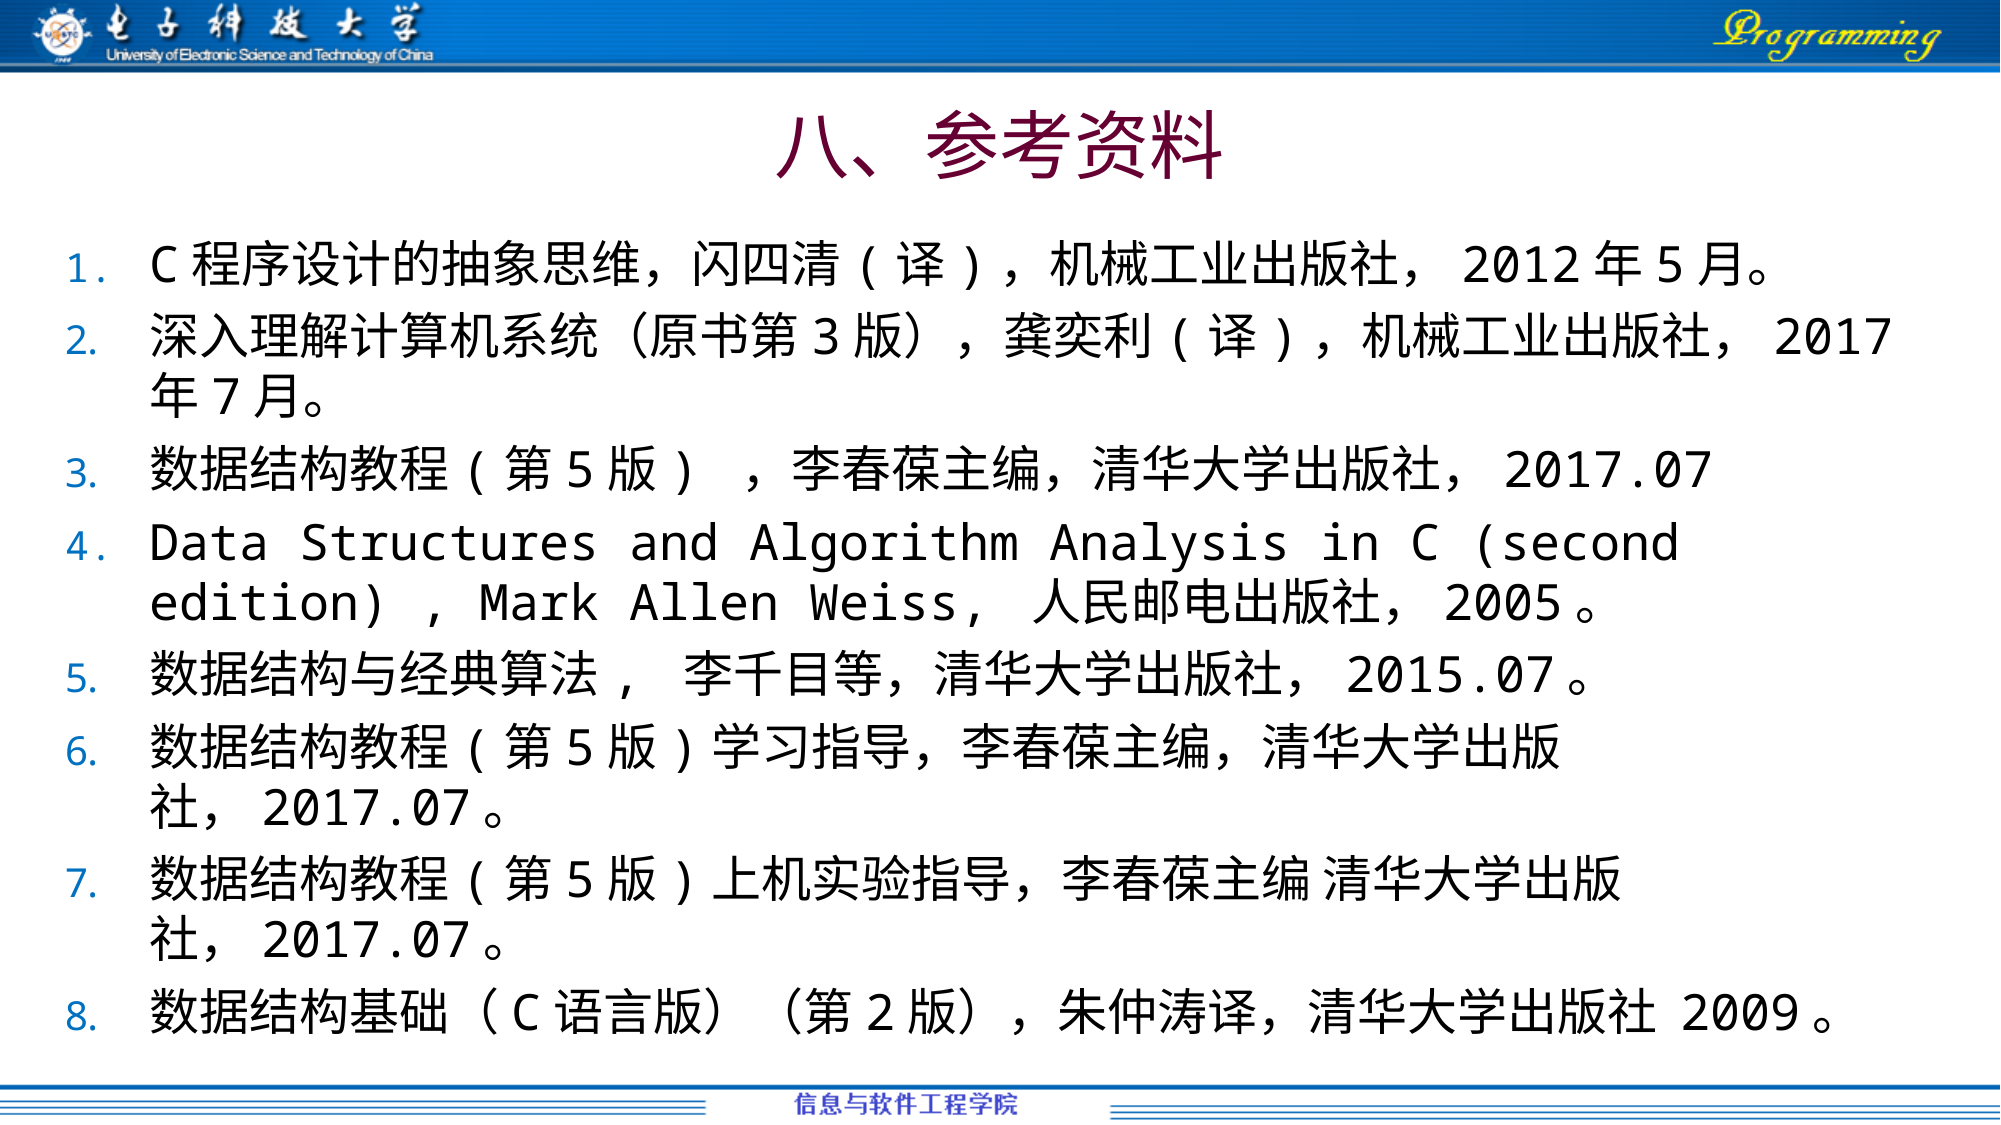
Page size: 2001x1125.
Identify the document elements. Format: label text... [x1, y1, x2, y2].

picture [0, 0, 2000, 1125]
list C程序设计的抽象思维，闪四清(译)，机械工业出版社，2012年5月。 深入理解计算机系统（原书第3版），龚奕利(译)，机械工业出版社，2017年7月。 数据结构教程(第5版) ，李春葆主编，清华大学出版社，2017.07 Data Structures and Algorithm Analysis in C (second edition) , Mark Allen Weiss, 人民邮电出版社，2005。 数据结构与经典算法, 李千目等，清华大学出版社，2015.07。 数据结构教程(第5版)学习指导，李春葆主编，清华大学出版社，2017.07。 数据结构教程(第5版)上机实验指导，李春葆主编 清华大学出版社，2017.07。 数据结构基础（C语言版）（第2版），朱仲涛译，清华大学出版社 2009。 [50, 224, 1950, 1075]
title 八、参考资料 [150, 87, 1850, 200]
